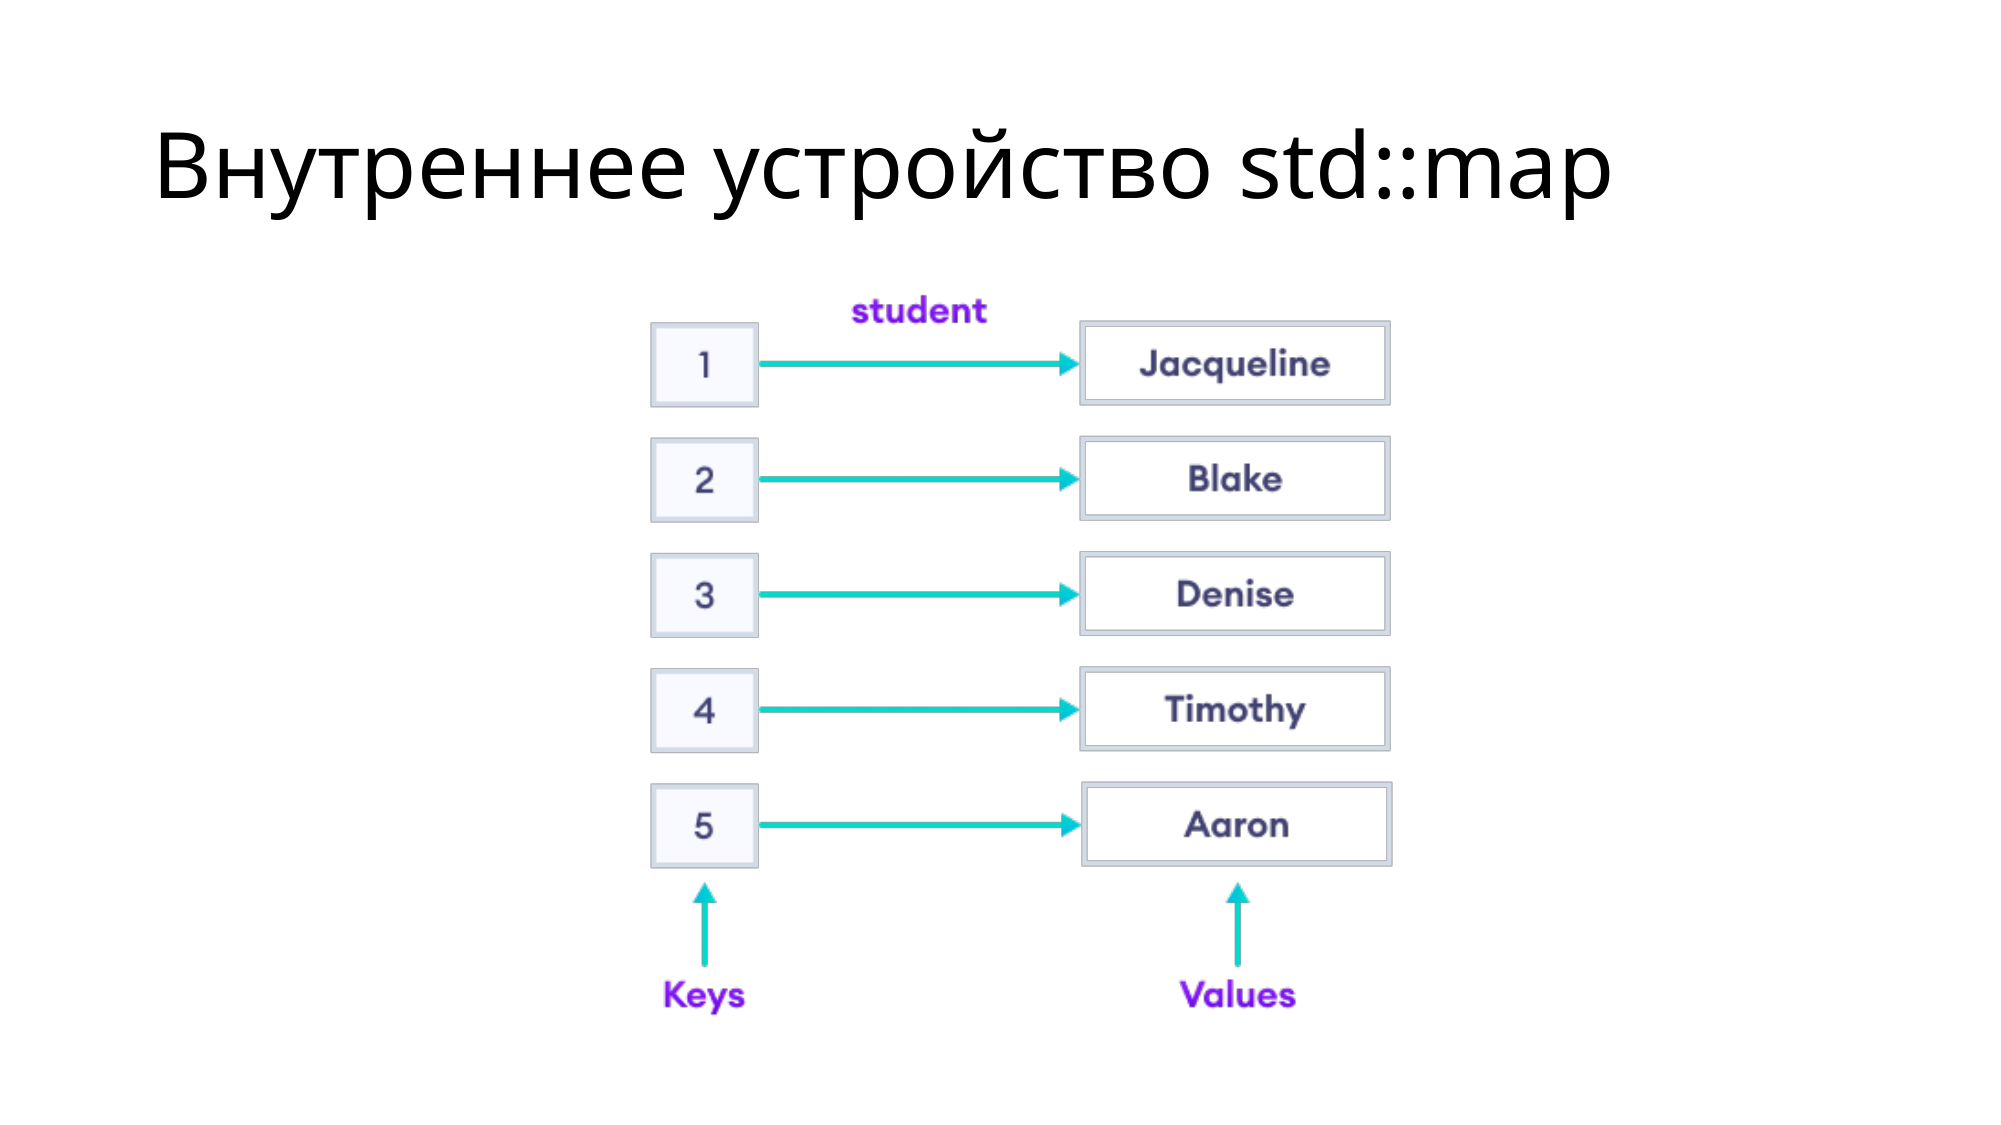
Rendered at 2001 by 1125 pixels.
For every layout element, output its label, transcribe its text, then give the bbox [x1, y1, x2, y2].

title Внутреннее устройство std::map [137, 59, 1863, 278]
picture [403, 239, 1597, 1066]
